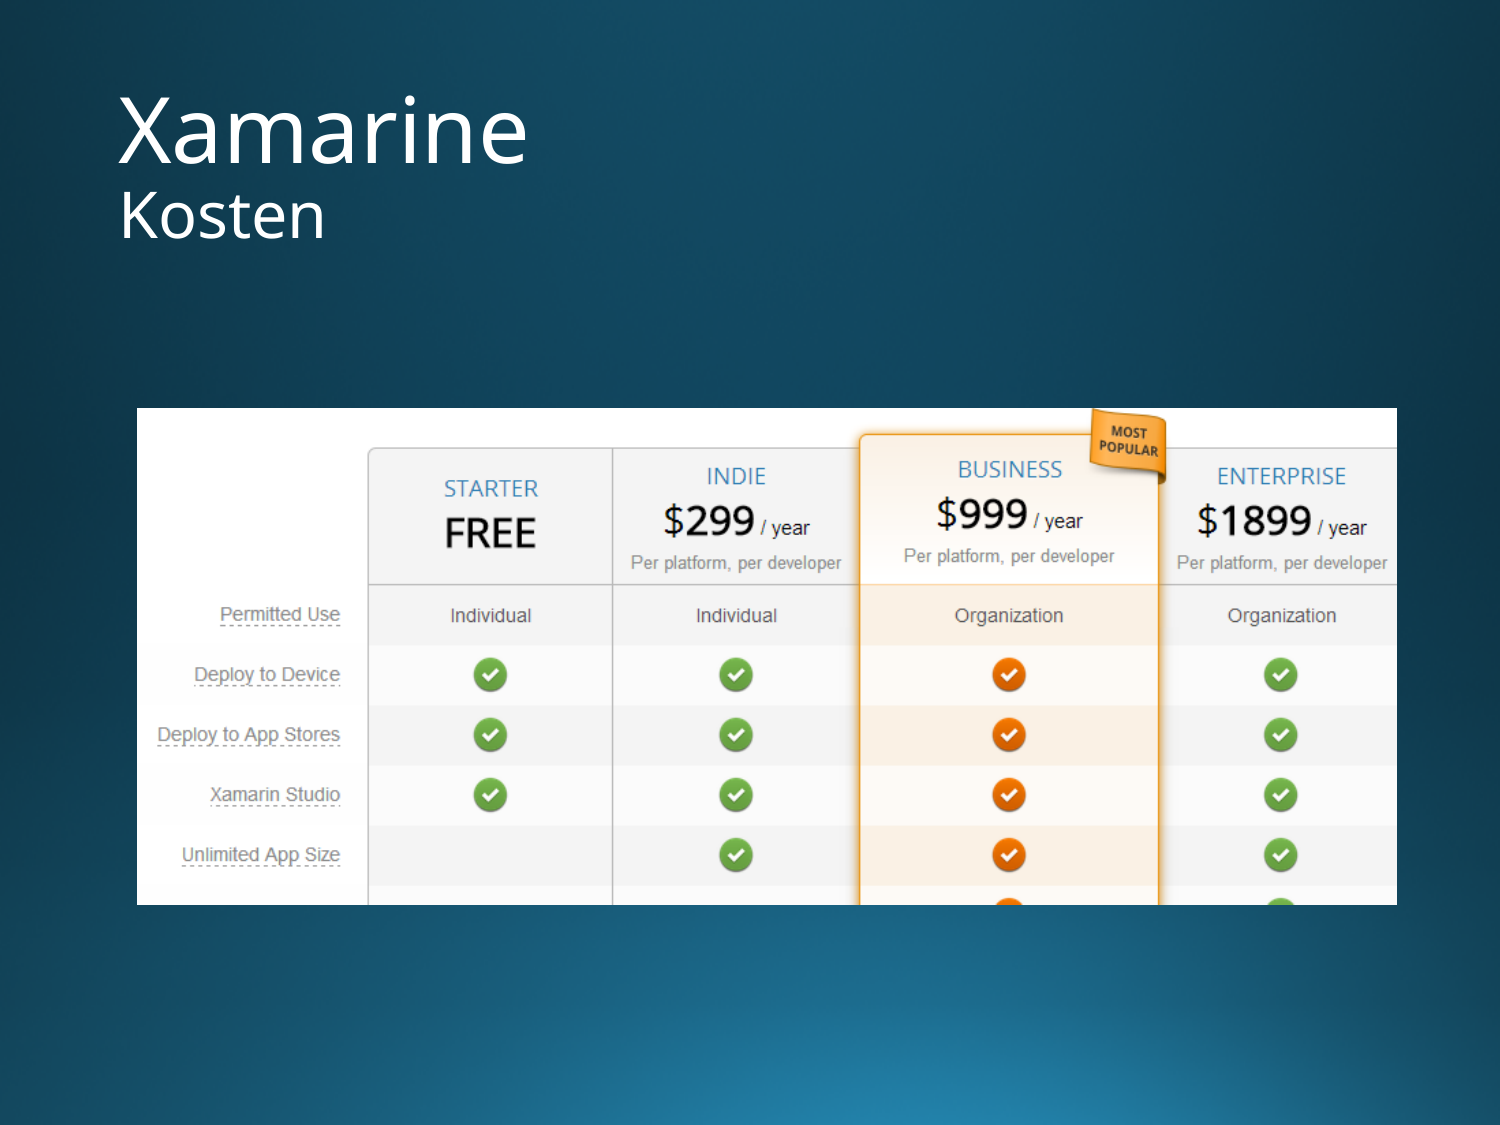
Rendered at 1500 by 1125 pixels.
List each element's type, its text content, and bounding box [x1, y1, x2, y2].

picture [0, 0, 1500, 1125]
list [137, 408, 1397, 905]
title Xamarine Kosten [103, 59, 1397, 278]
